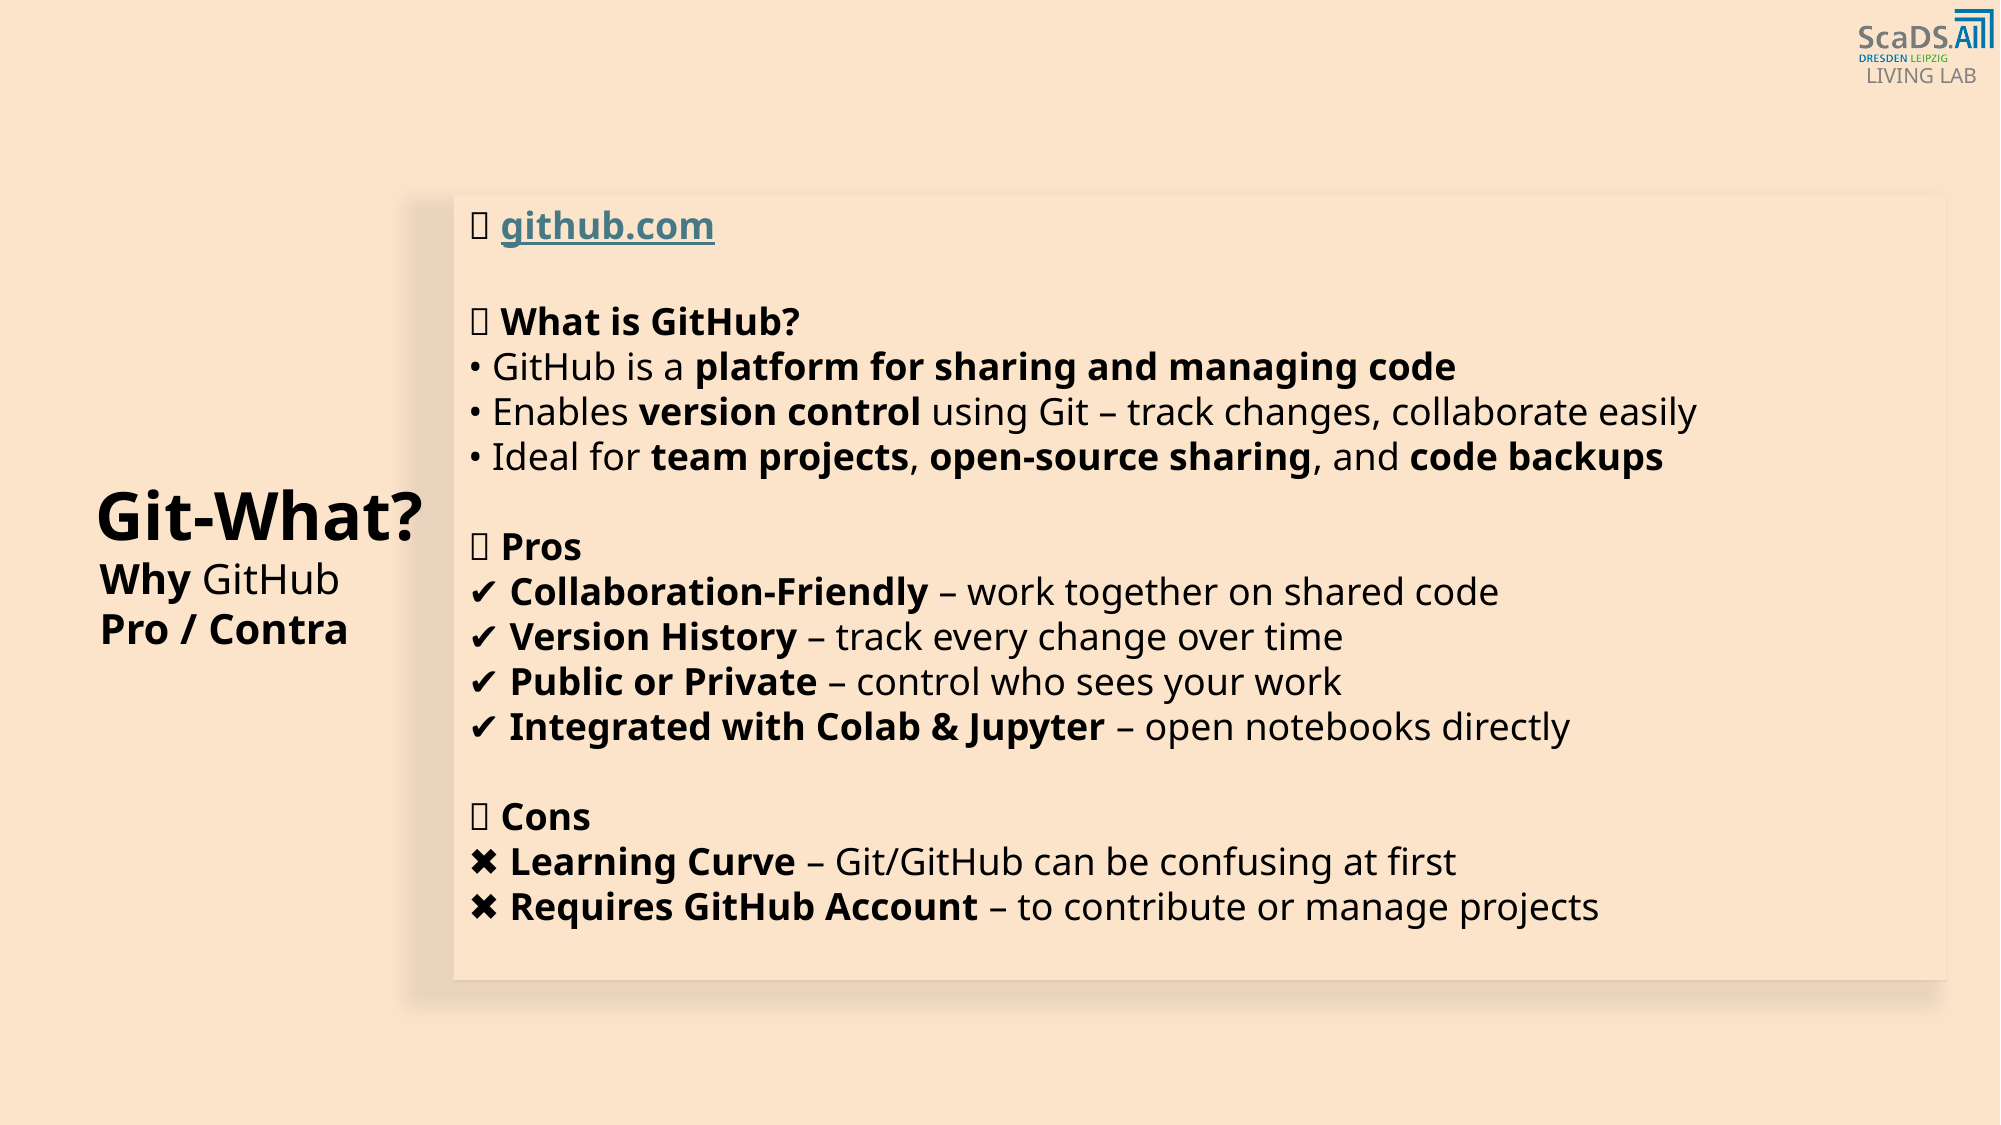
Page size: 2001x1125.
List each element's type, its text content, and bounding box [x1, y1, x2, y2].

text_box Why GitHub Pro / Contra [84, 545, 365, 660]
text_box Git-What? [80, 466, 401, 562]
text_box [1842, 3, 2000, 97]
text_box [453, 193, 1947, 983]
